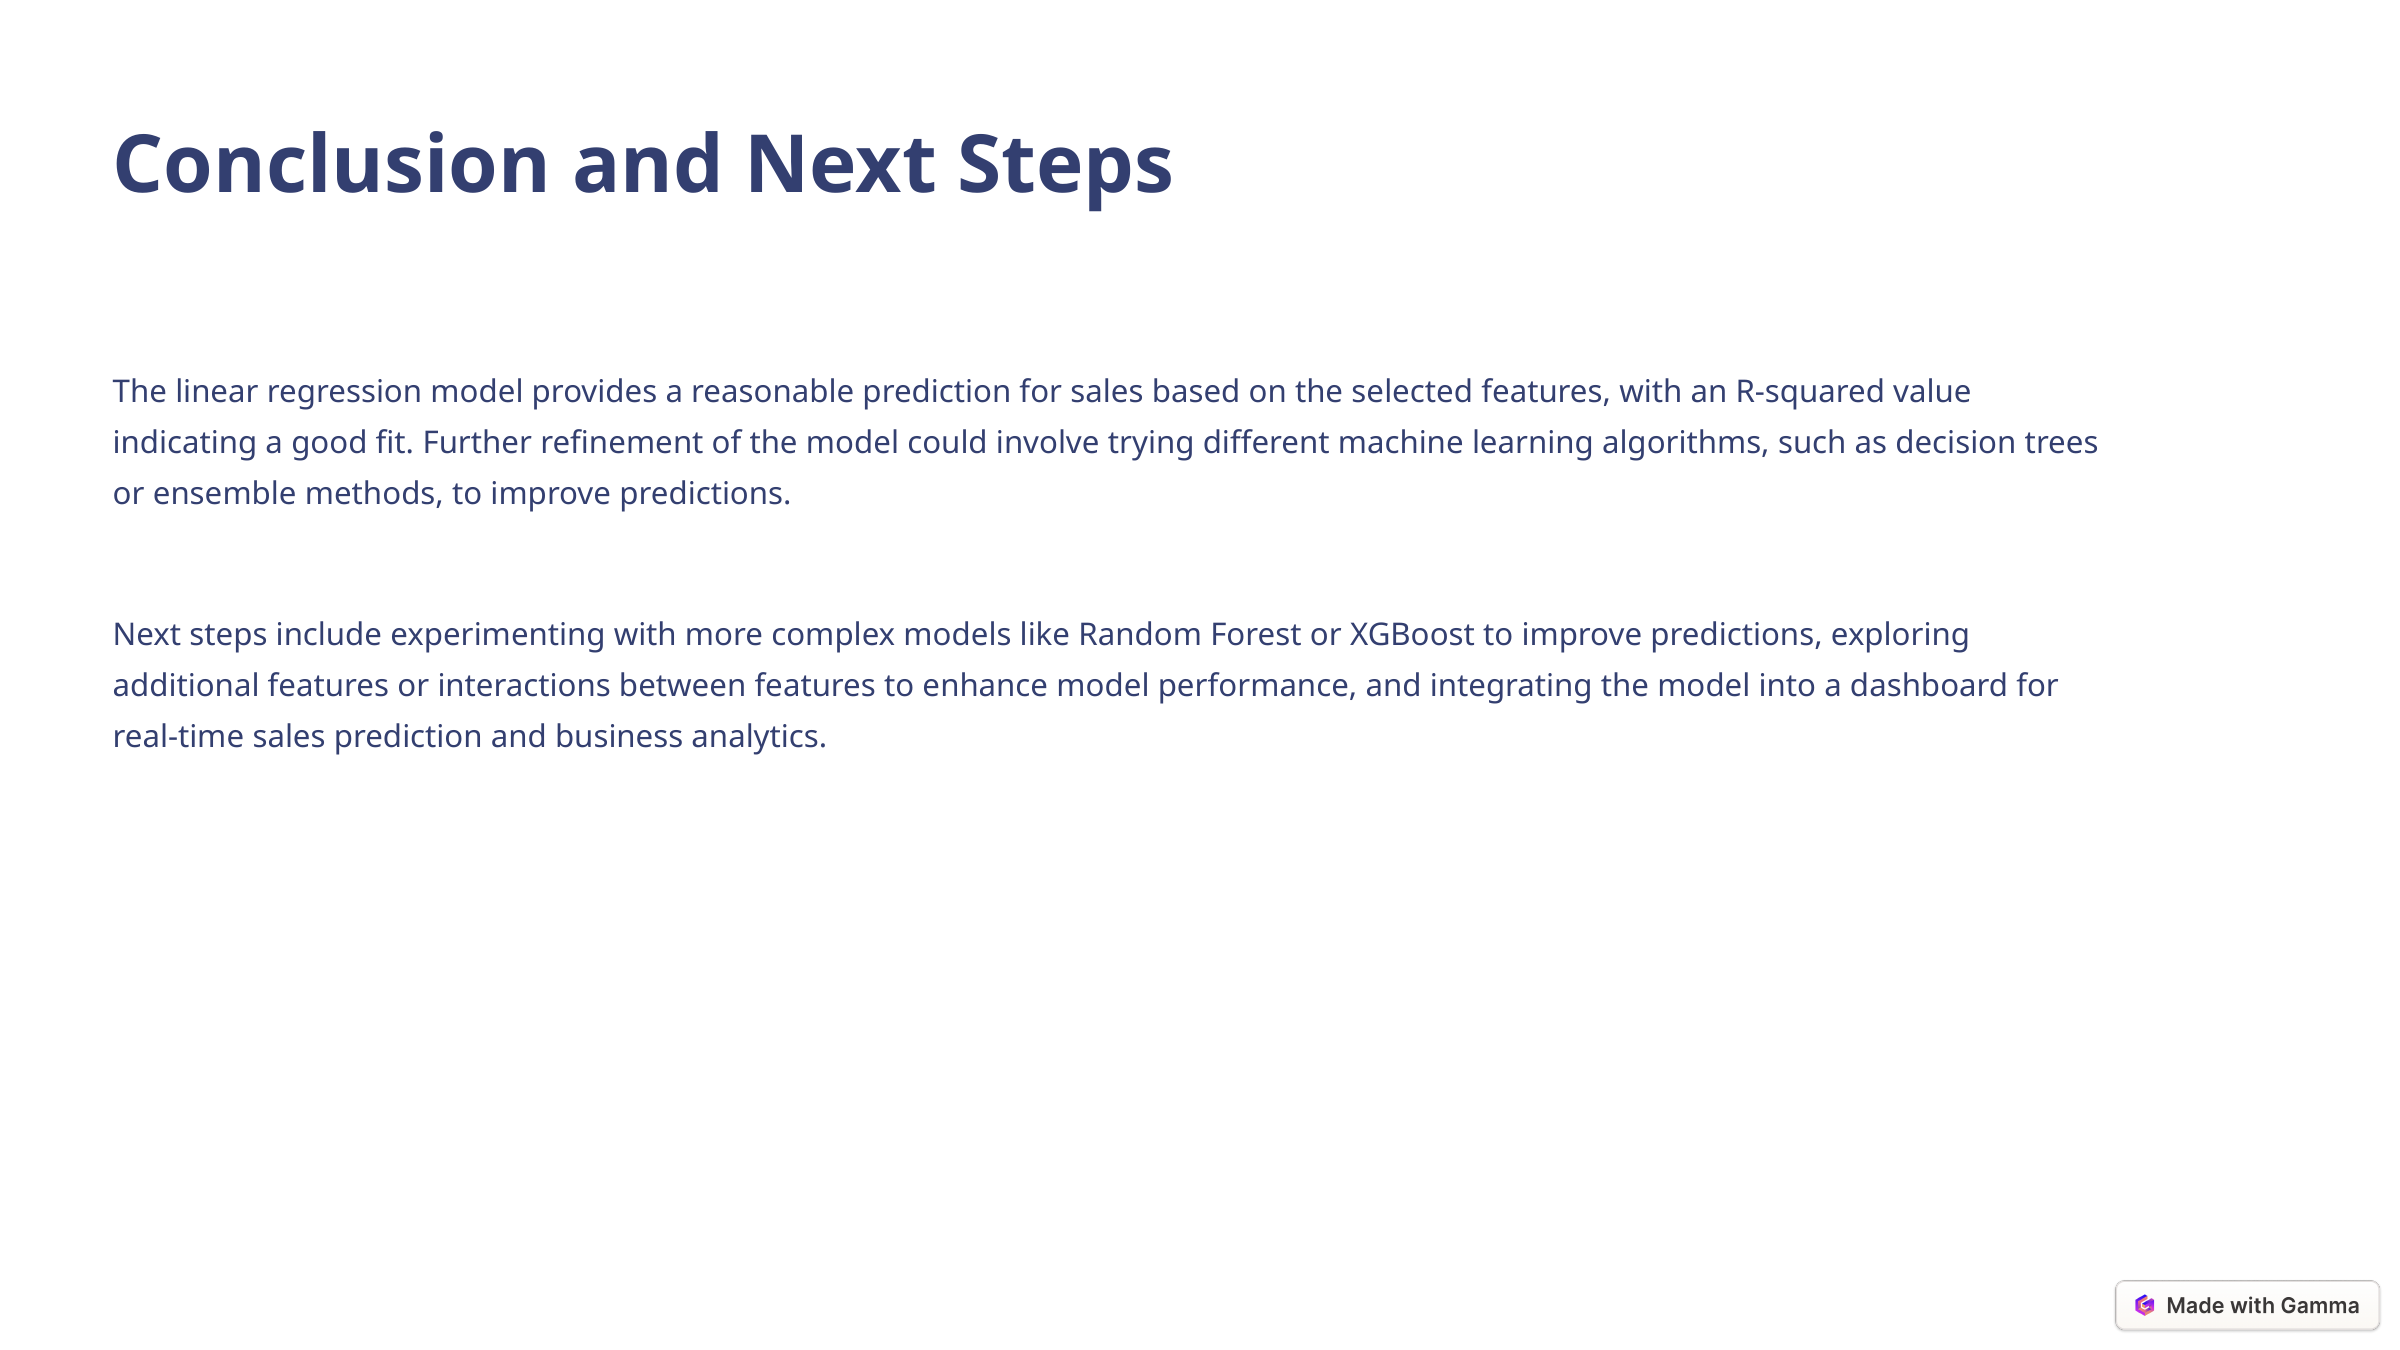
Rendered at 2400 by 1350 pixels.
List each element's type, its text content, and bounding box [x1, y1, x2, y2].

text_box Next steps include experimenting with more complex models like Random Forest or XGBoost to improve predictions, exploring additional features or interactions between features to enhance model performance, and integrating the model into a dashboard for real-time sales prediction and business analytics. [112, 600, 2107, 807]
text_box The linear regression model provides a reasonable prediction for sales based on the selected features, with an R-squared value indicating a good fit. Further refinement of the model could involve trying different machine learning algorithms, such as decision trees or ensemble methods, to improve predictions. [112, 358, 2107, 565]
picture [2106, 1271, 2389, 1339]
text_box Conclusion and Next Steps [112, 108, 1388, 310]
